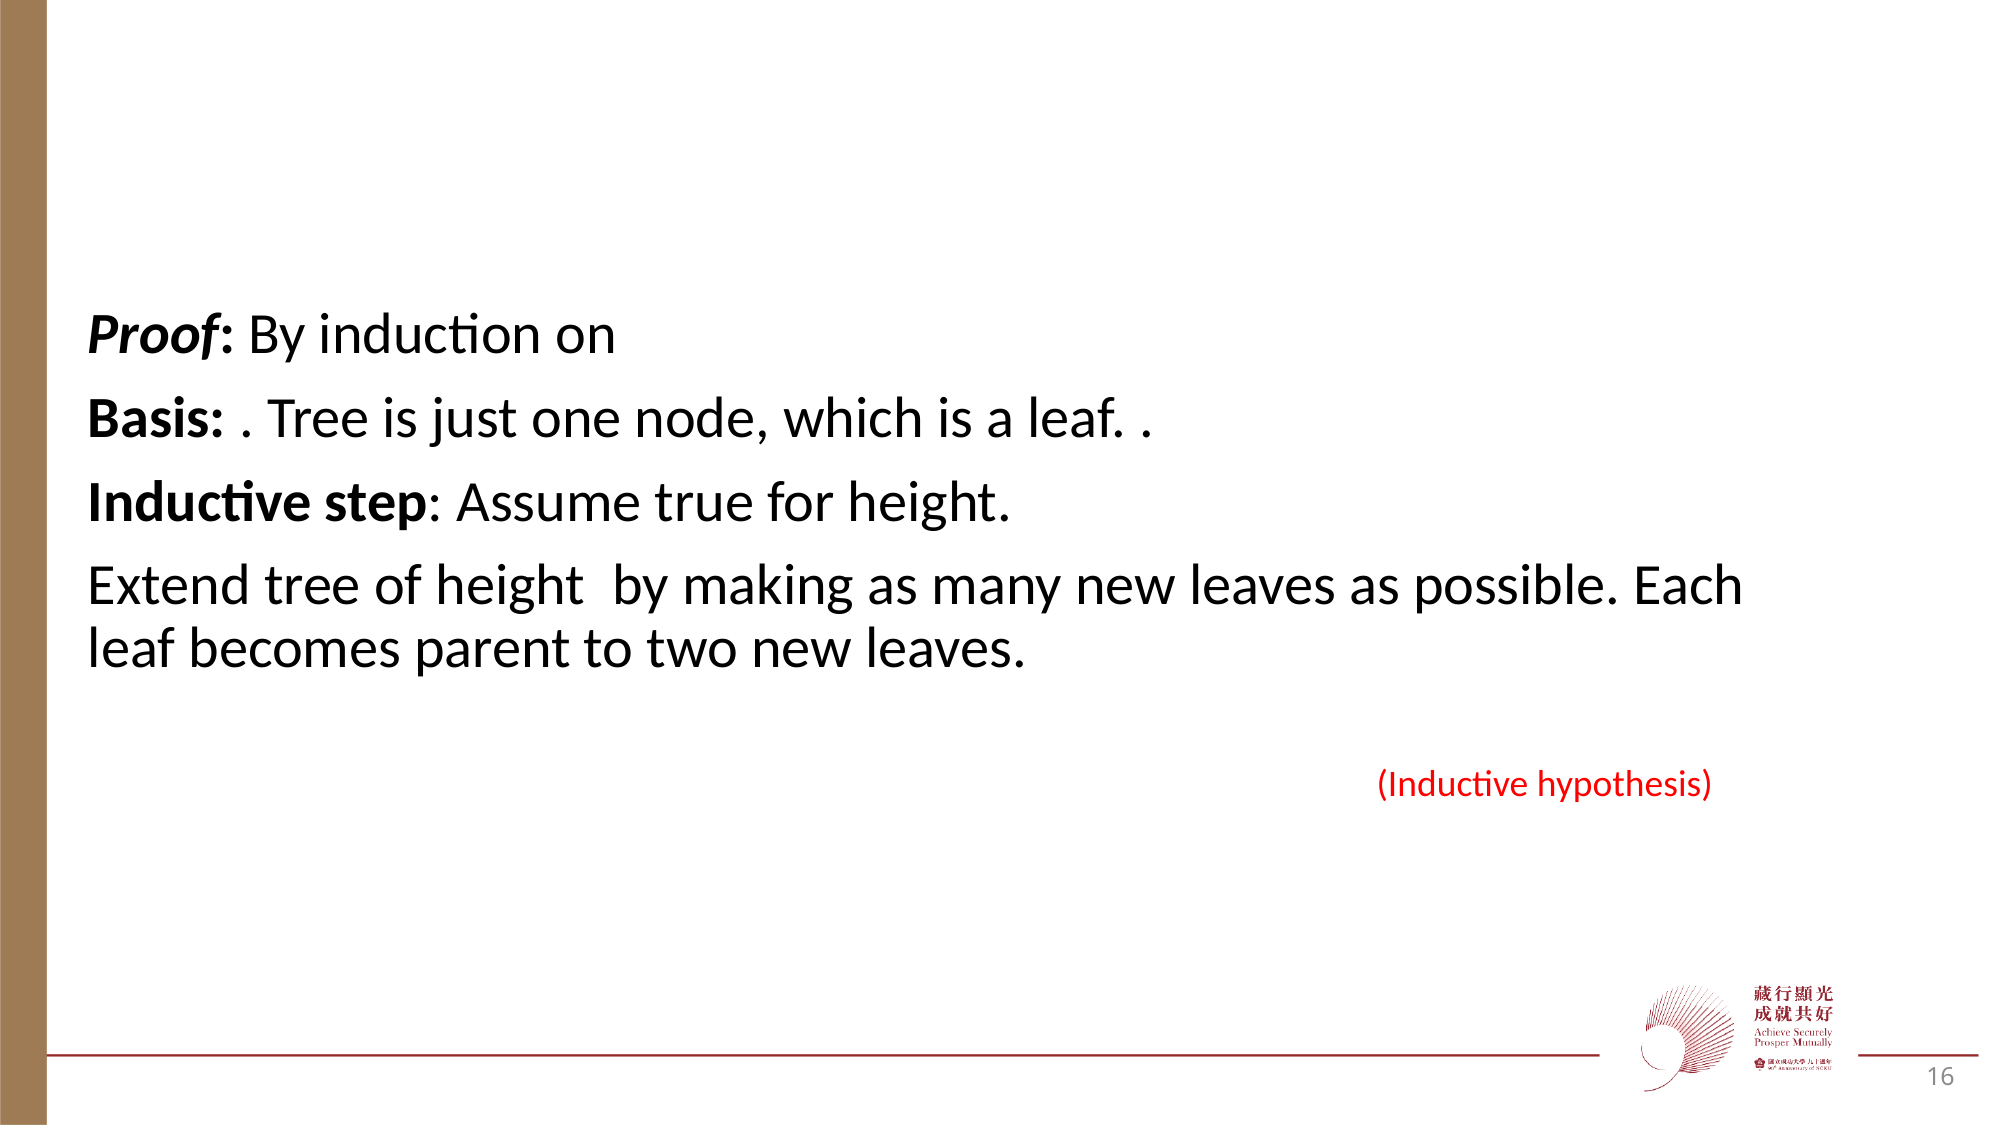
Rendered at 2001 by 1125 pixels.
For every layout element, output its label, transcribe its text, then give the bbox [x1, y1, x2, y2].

picture [0, 0, 2000, 1125]
slide_number 16 [1880, 1047, 1970, 1108]
text_box (Inductive hypothesis) [1361, 751, 1728, 812]
